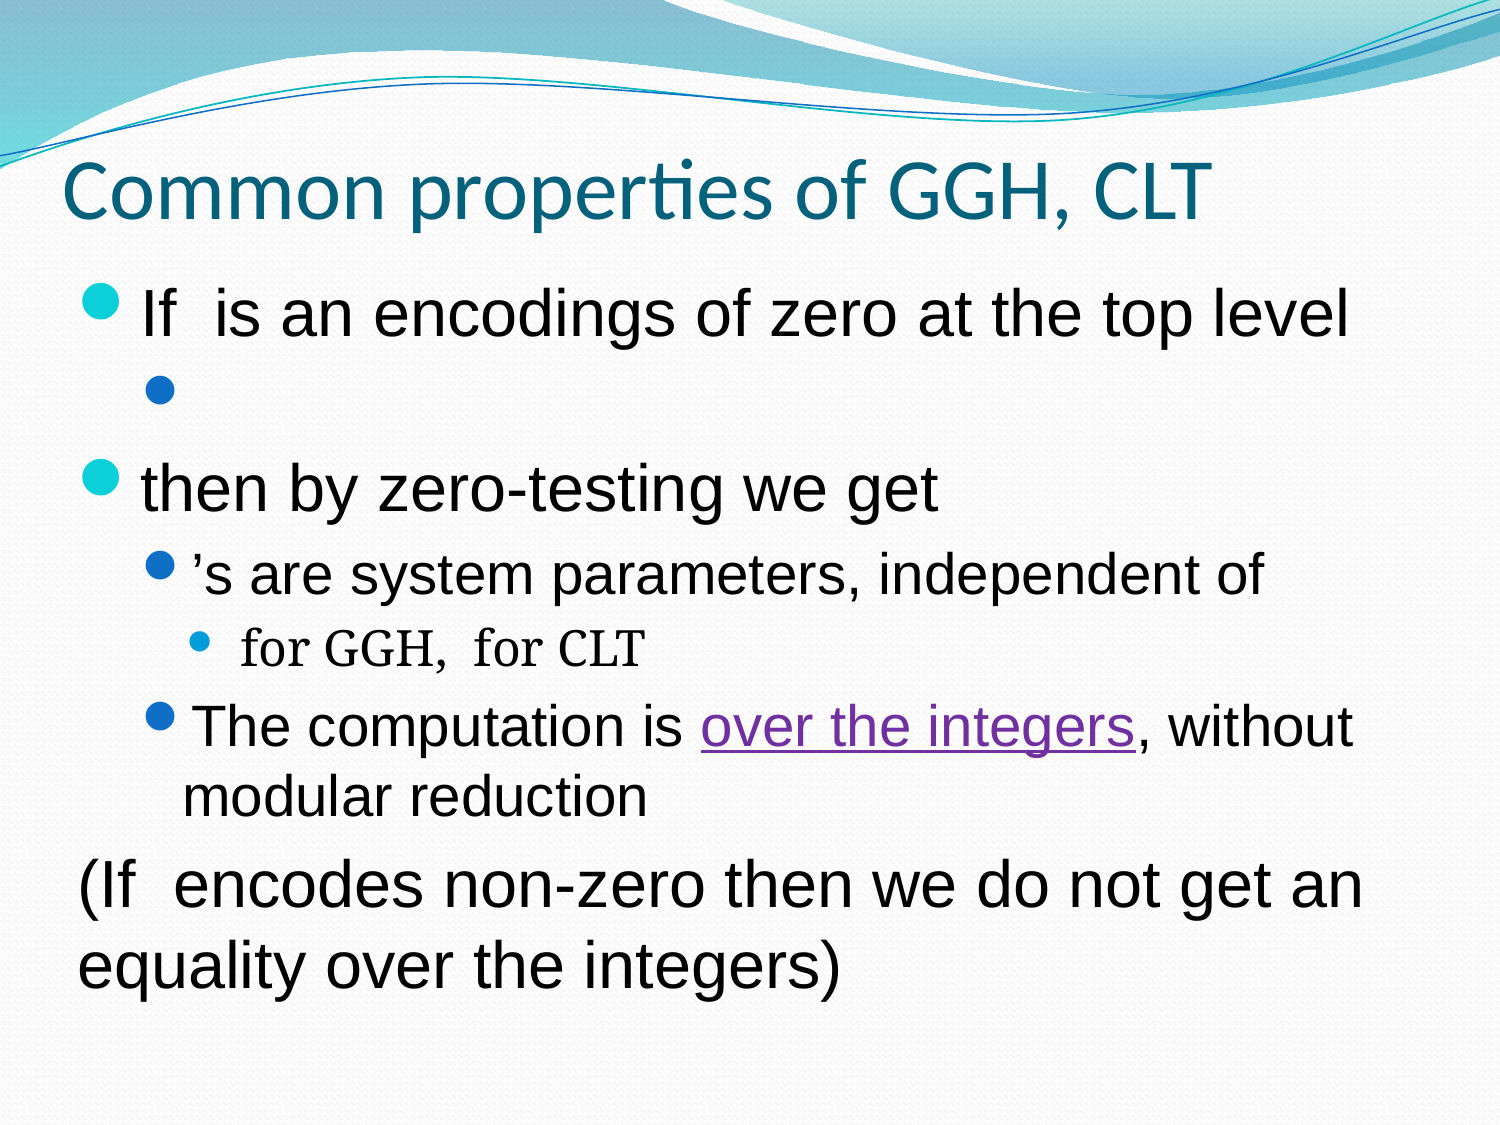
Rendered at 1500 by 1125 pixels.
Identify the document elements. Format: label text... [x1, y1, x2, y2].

title Common properties of GGH, CLT [62, 50, 1425, 238]
